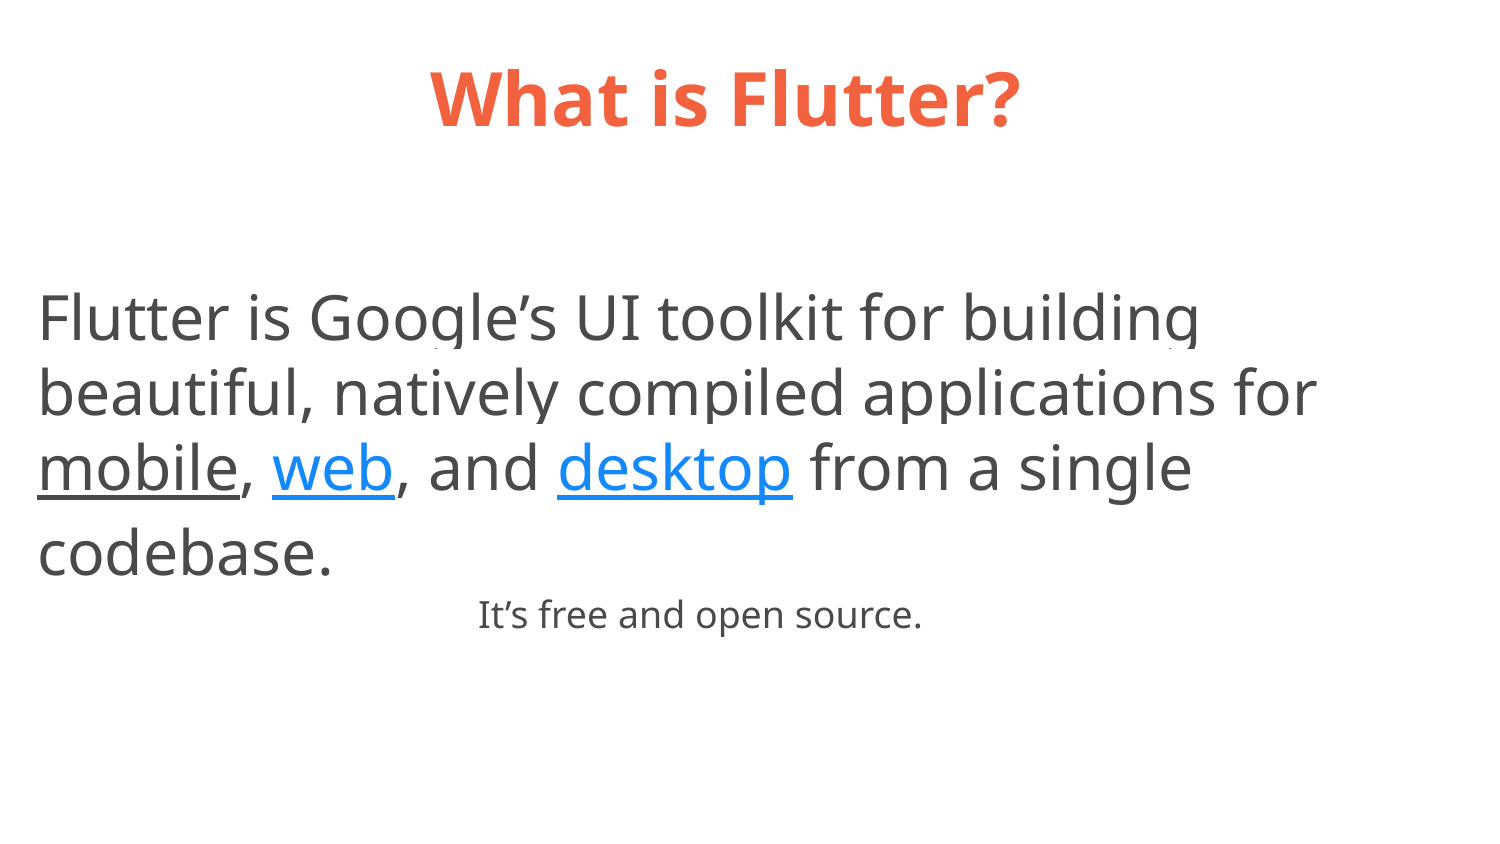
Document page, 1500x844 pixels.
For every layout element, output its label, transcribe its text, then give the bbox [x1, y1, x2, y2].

title What is Flutter? [26, 27, 1425, 166]
text_box Flutter is Google’s UI toolkit for building beautiful, natively compiled applications for mobile, web, and desktop from a single codebase. [22, 262, 1478, 603]
text_box It’s free and open source. [454, 576, 947, 652]
